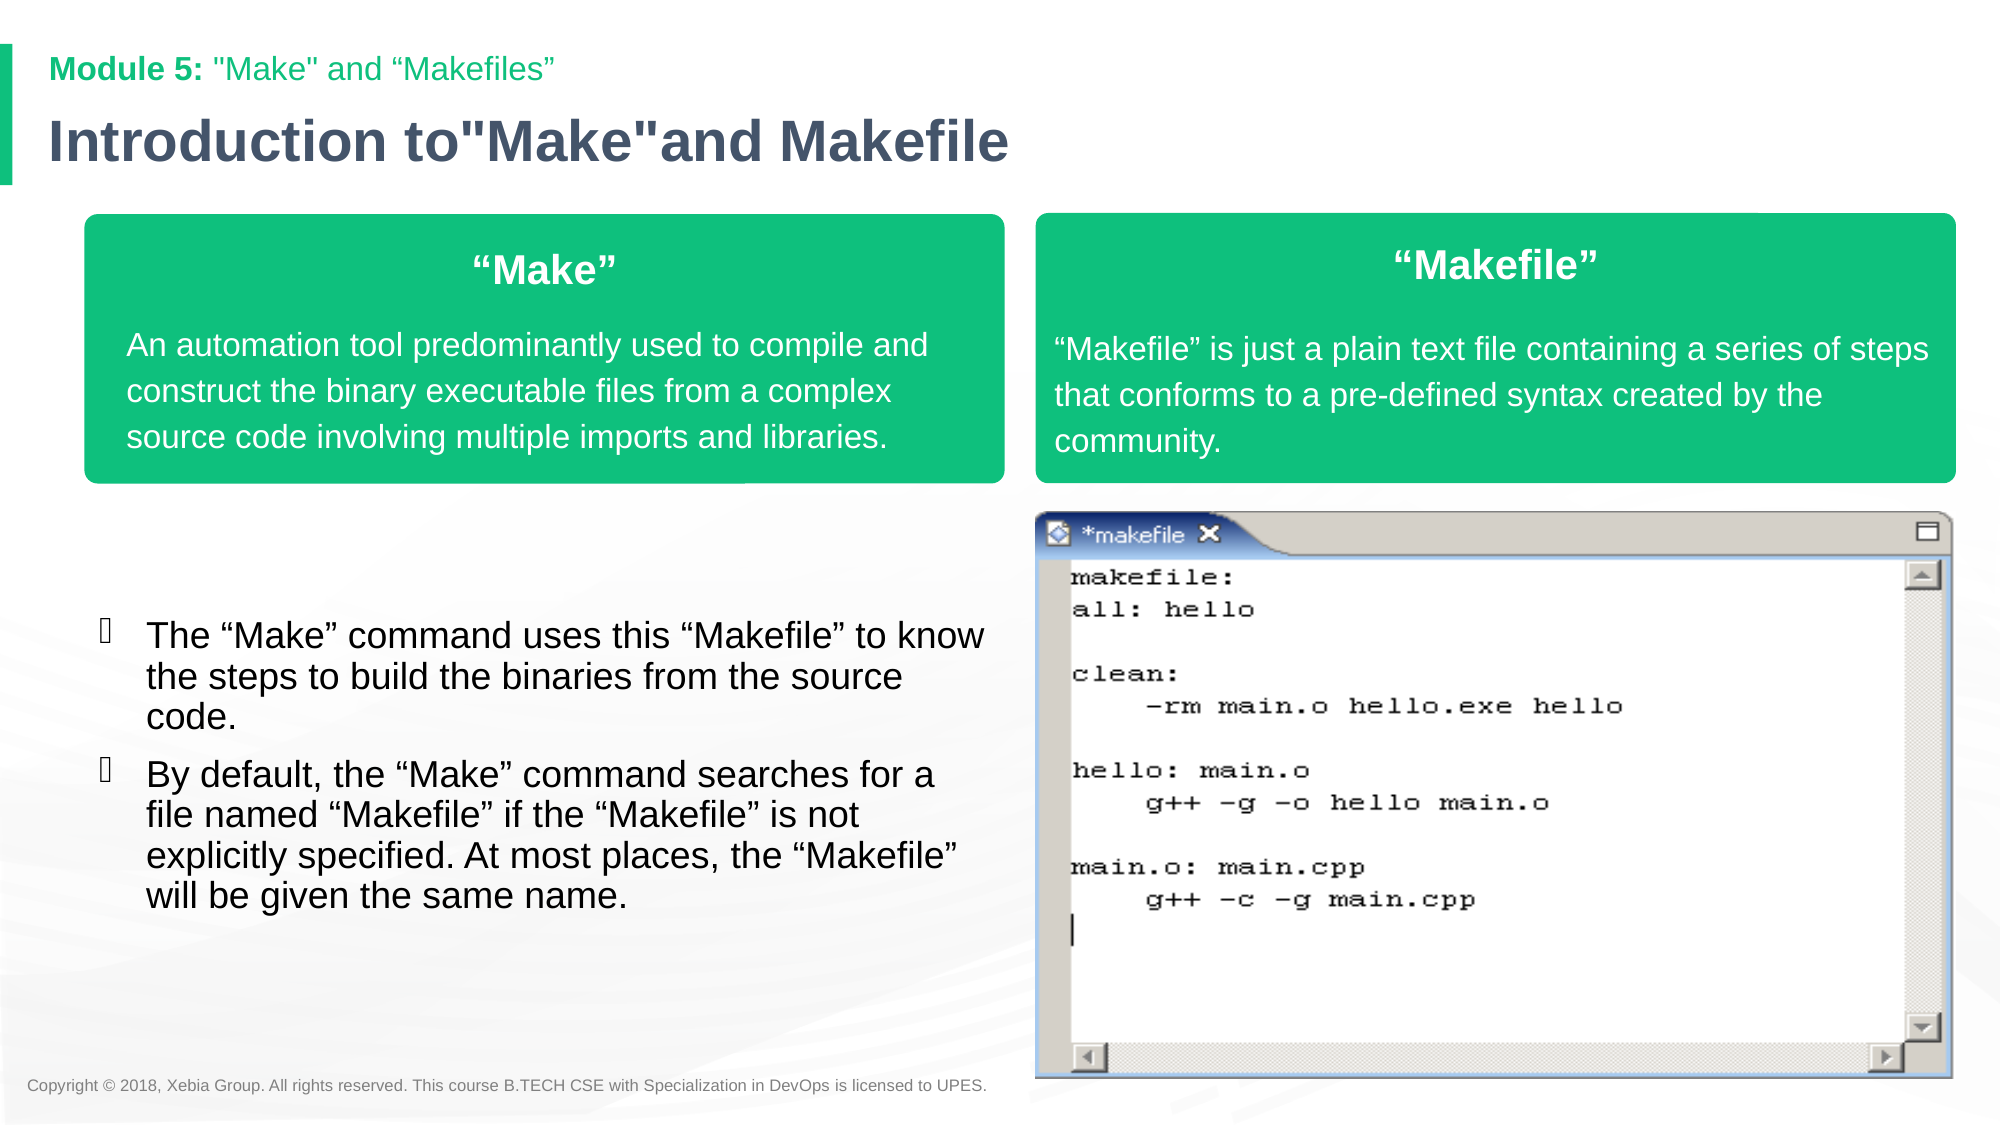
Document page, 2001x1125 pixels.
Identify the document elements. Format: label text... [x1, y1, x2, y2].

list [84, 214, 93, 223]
picture [0, 0, 2000, 1125]
list Module 5: "Make" and “Makefiles” [34, 44, 1760, 94]
text_box “Make” An automation tool predominantly used to compile and construct the binary executable files from a complex source code involving multiple imports and libraries. [84, 214, 1005, 484]
list The “Make” command uses this “Makefile” to know the steps to build the binaries from the source code. By default, the “Make” command searches for a file named “Makefile” if the “Makefile” is not explicitly specified. At most places, the “Makefile” will be given the same name. [84, 475, 1005, 1009]
title Introduction to"Make"and Makefile [34, 103, 1760, 185]
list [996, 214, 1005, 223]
text_box “Makefile” “Makefile” is just a plain text file containing a series of steps that conforms to a pre-defined syntax created by the community. [1035, 212, 1956, 484]
